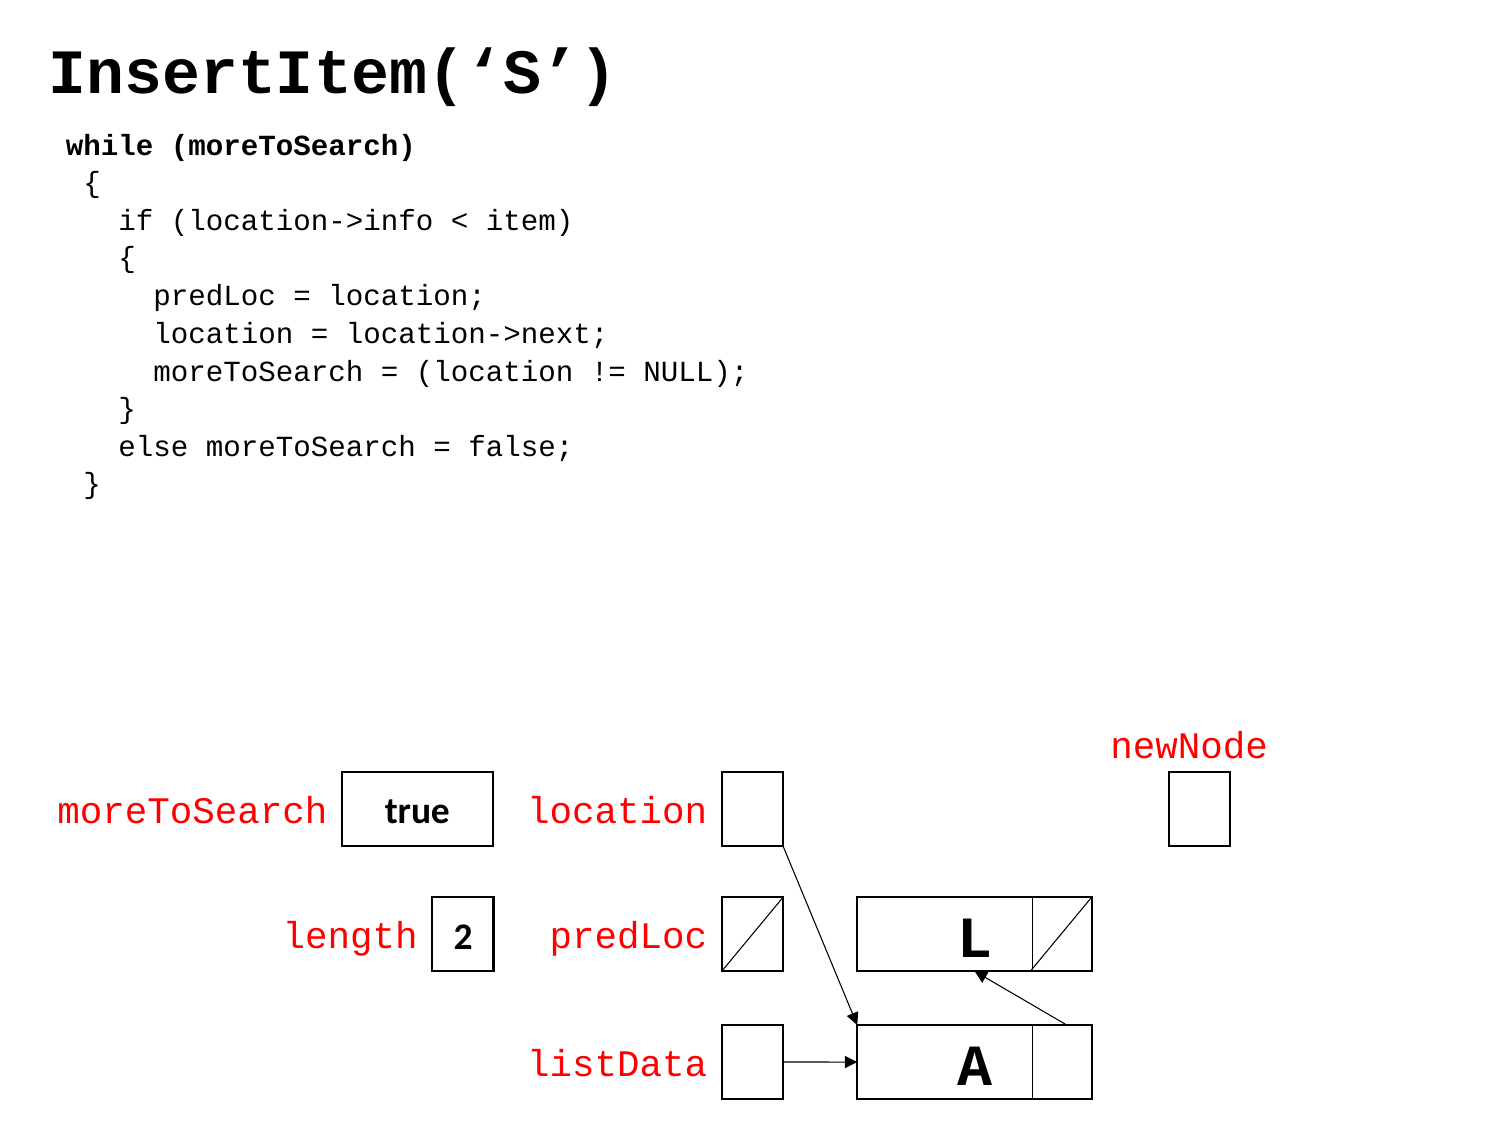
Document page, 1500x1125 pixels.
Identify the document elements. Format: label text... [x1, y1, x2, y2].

list while (moreToSearch) { if (location->info < item) { predLoc = location; location = location->next; moreToSearch = (location != NULL); } else moreToSearch = false; } [33, 122, 1055, 909]
text_box location [494, 778, 722, 839]
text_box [974, 971, 1067, 1026]
text_box predLoc [493, 903, 721, 964]
text_box [721, 1024, 784, 1100]
text_box [721, 771, 784, 847]
title InsertItem(‘S’) [33, 31, 1294, 116]
text_box newNode [1054, 713, 1283, 774]
text_box length [204, 903, 433, 964]
text_box [1168, 774, 1231, 847]
text_box 2 [431, 896, 495, 972]
text_box true [341, 771, 494, 847]
text_box L [858, 896, 1093, 972]
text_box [1030, 897, 1092, 972]
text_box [721, 897, 782, 972]
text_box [782, 845, 858, 1026]
text_box moreToSearch [34, 778, 342, 839]
text_box A [856, 1024, 1093, 1100]
text_box listData [493, 1031, 722, 1092]
